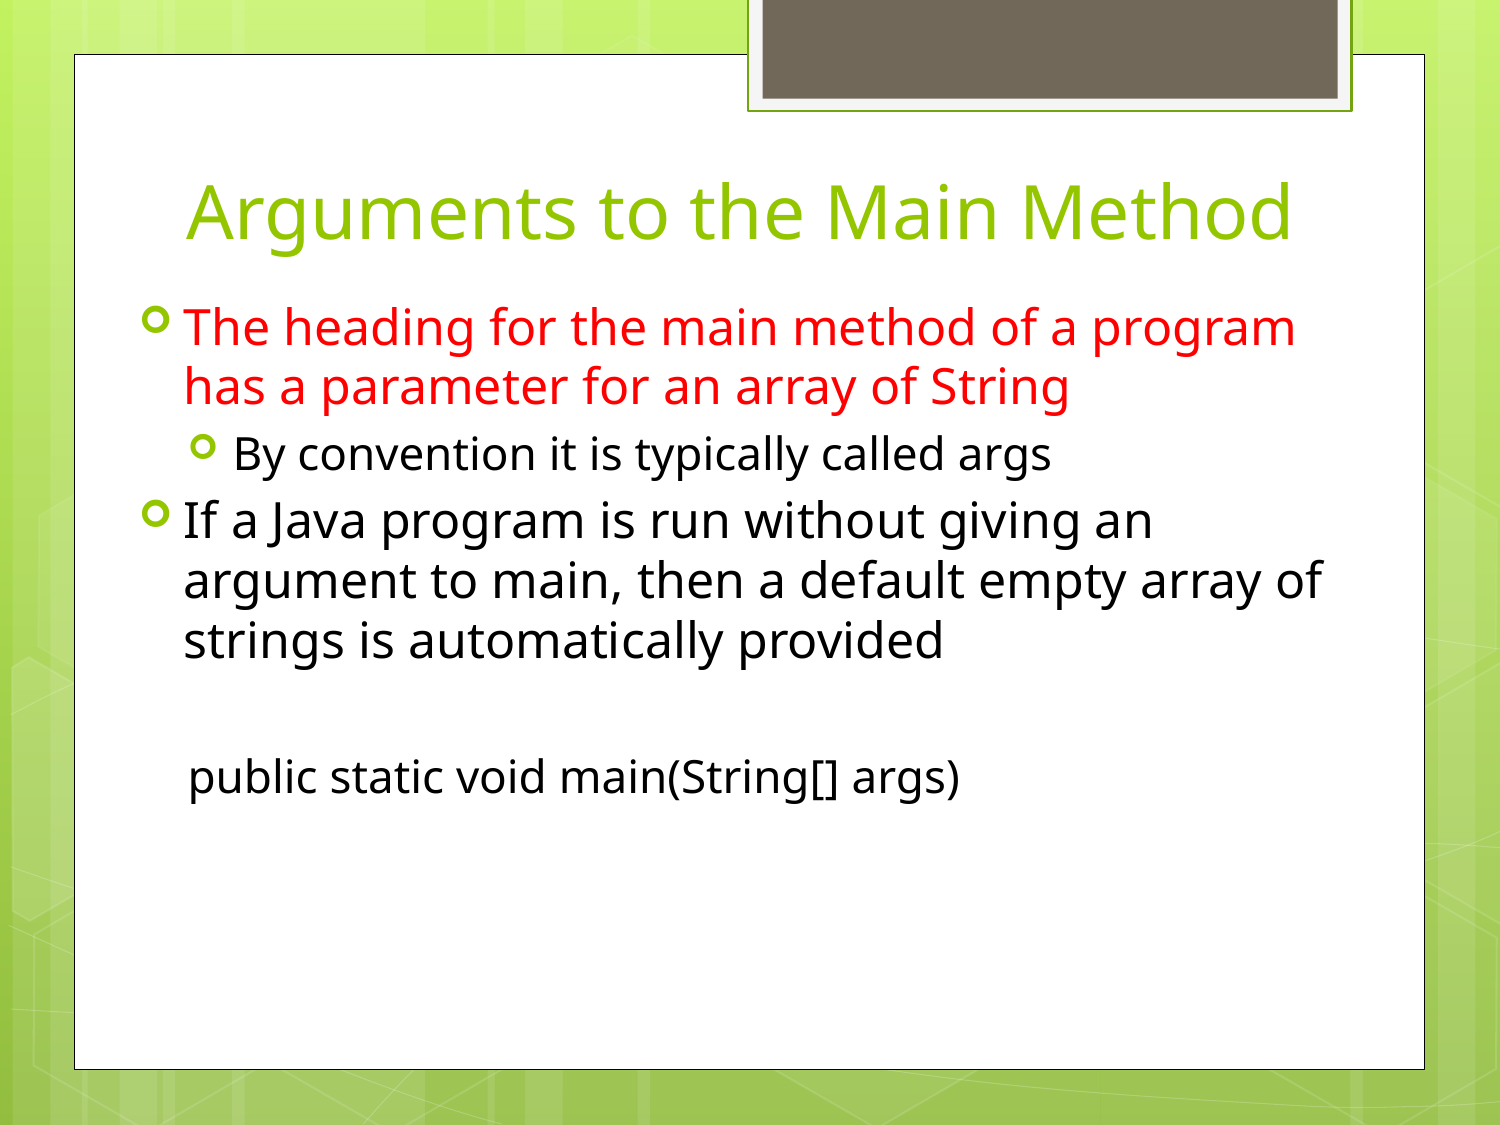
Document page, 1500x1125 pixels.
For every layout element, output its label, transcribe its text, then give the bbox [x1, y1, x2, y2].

title Arguments to the Main Method [171, 75, 1324, 263]
list The heading for the main method of a program has a parameter for an array of String By convention it is typically called args If a Java program is run without giving an argument to main, then a default empty array of strings is automatically provided public static void main(String[] args) [112, 287, 1388, 1063]
